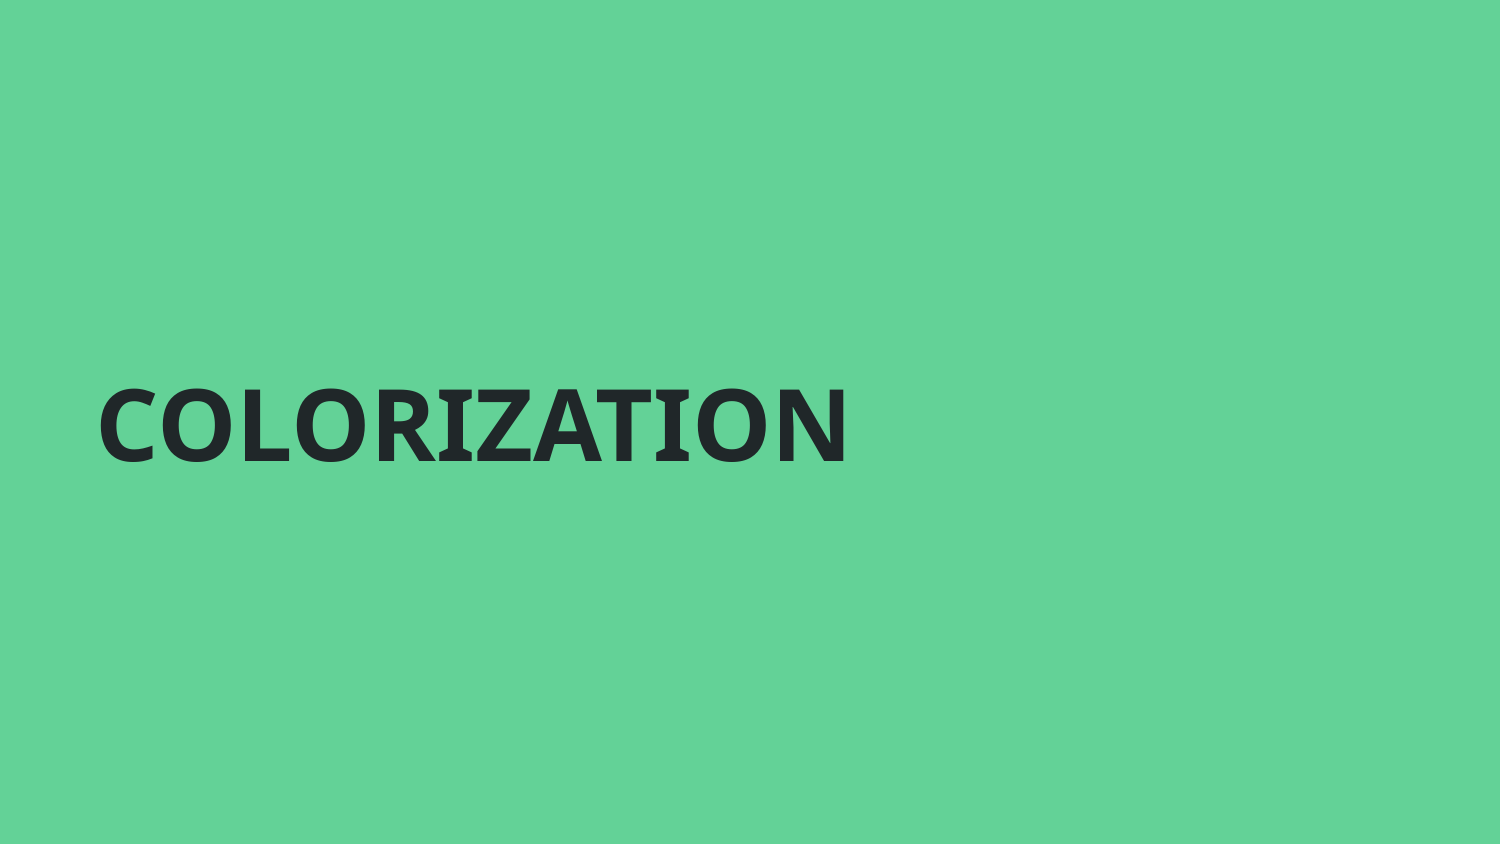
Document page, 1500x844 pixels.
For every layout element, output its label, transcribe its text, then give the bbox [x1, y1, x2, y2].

title COLORIZATION [80, 86, 1032, 758]
